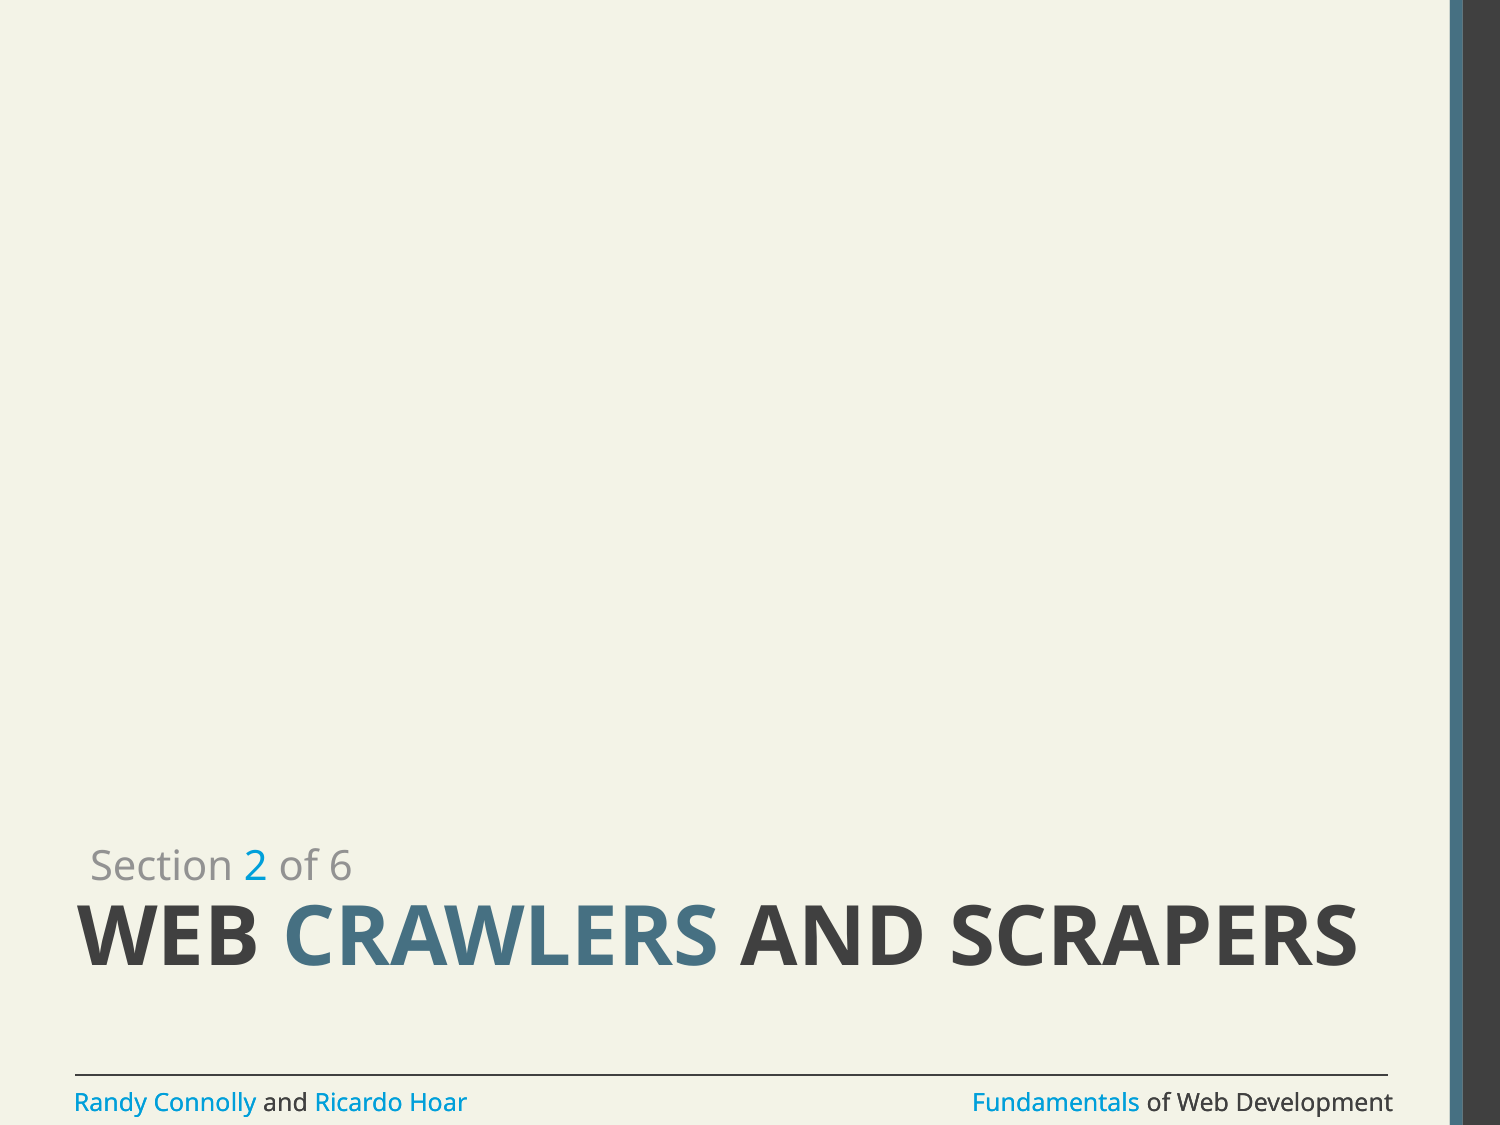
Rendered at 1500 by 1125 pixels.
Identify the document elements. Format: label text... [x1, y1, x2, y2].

list Section 2 of 6 [75, 650, 1350, 897]
title Web Crawlers and Scrapers [62, 875, 1381, 1013]
